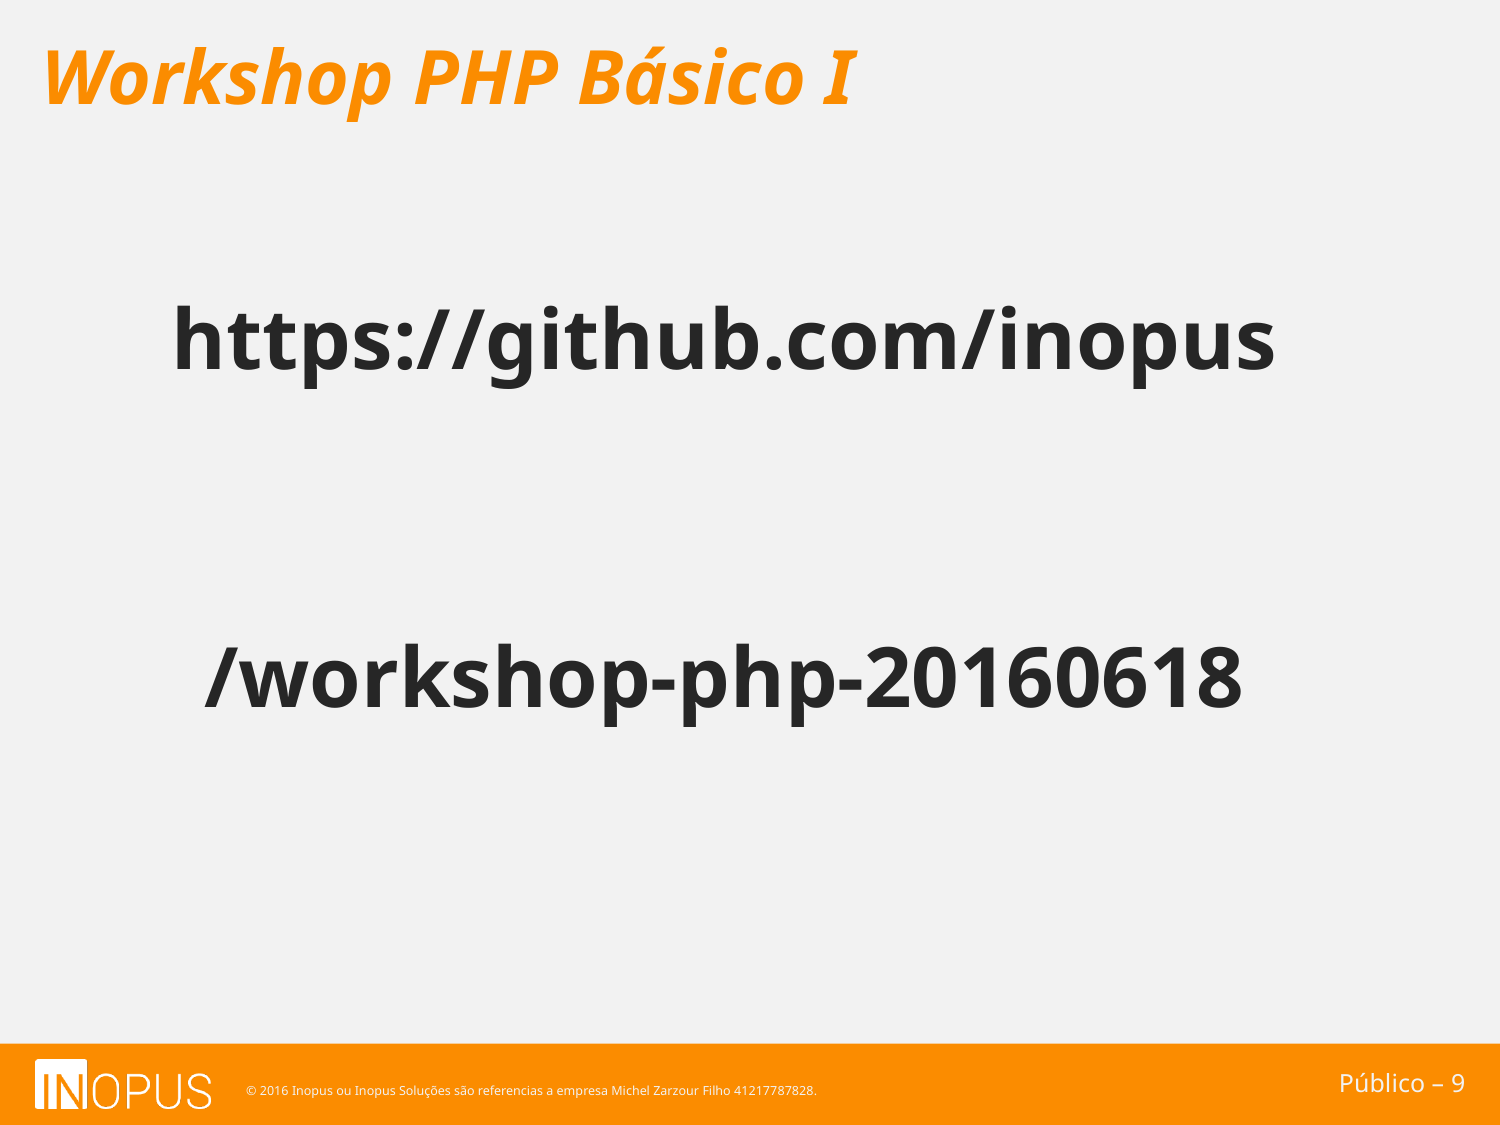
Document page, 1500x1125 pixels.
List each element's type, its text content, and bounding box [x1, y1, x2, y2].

slide_number Público – 9 [1127, 1059, 1466, 1109]
text_box https://github.com/inopus /workshop-php-20160618 [0, 278, 1456, 732]
picture [35, 1059, 211, 1109]
list Workshop PHP Básico I [27, 22, 1471, 176]
